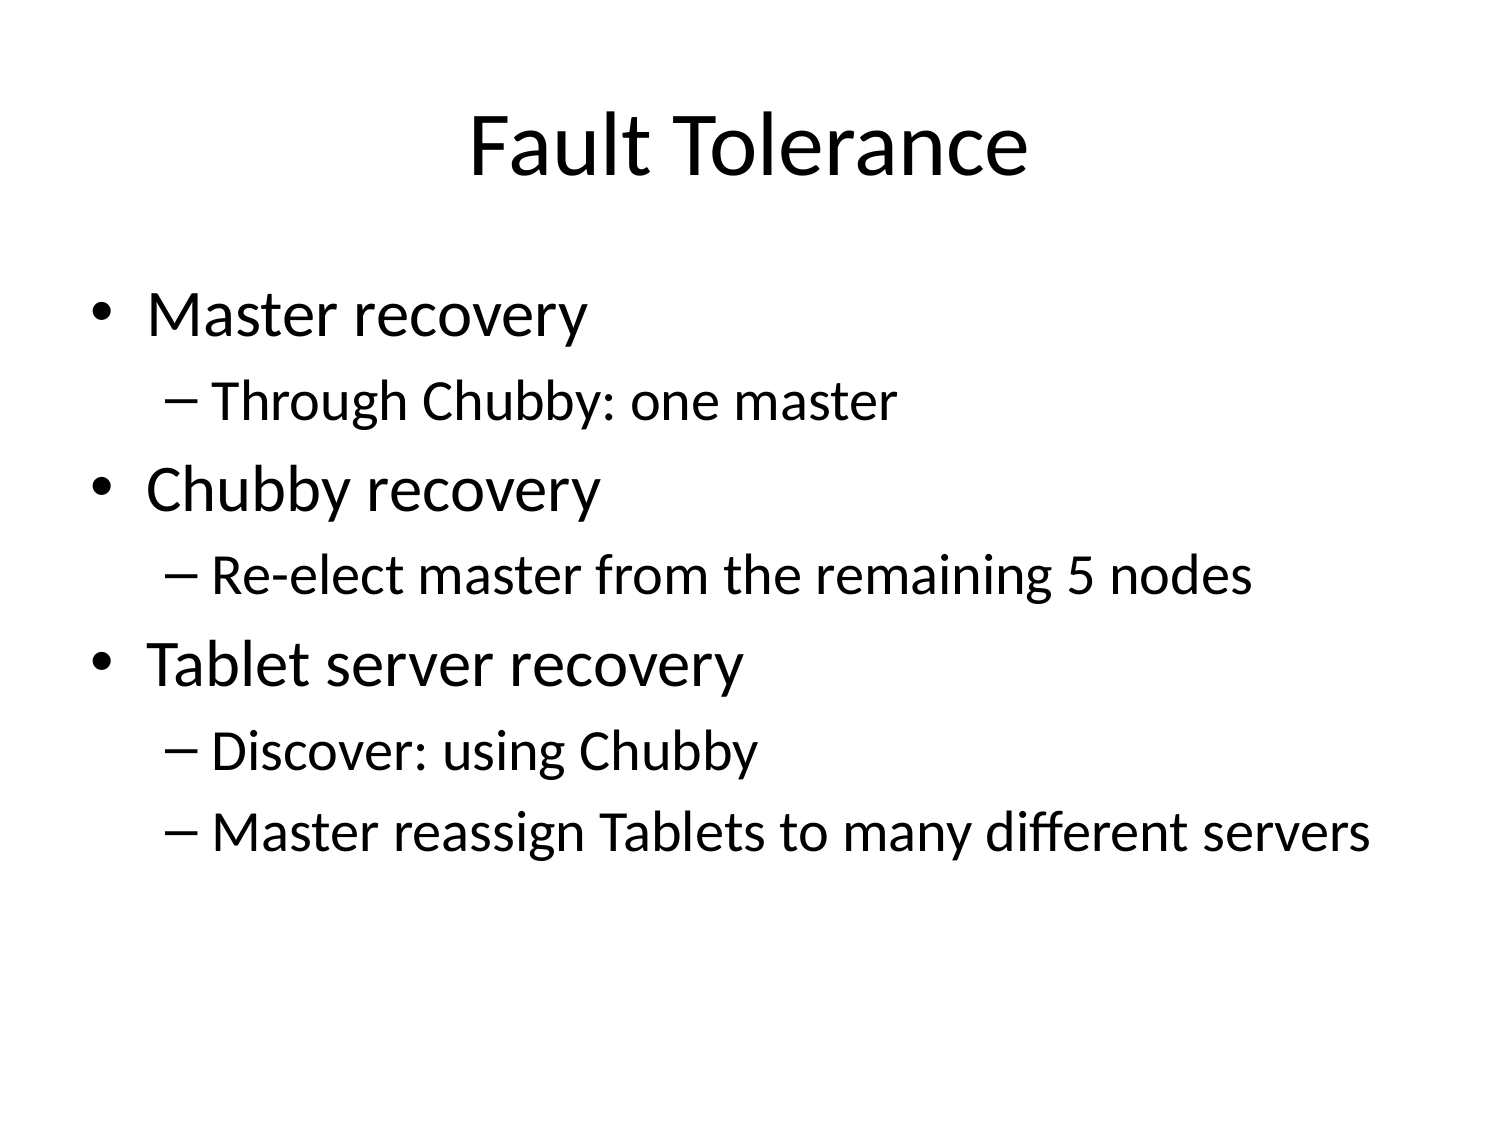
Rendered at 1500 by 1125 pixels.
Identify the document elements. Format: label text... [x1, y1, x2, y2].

title Fault Tolerance [75, 45, 1425, 233]
list Master recovery Through Chubby: one master Chubby recovery Re-elect master from the remaining 5 nodes Tablet server recovery Discover: using Chubby Master reassign Tablets to many different servers [75, 262, 1425, 1005]
